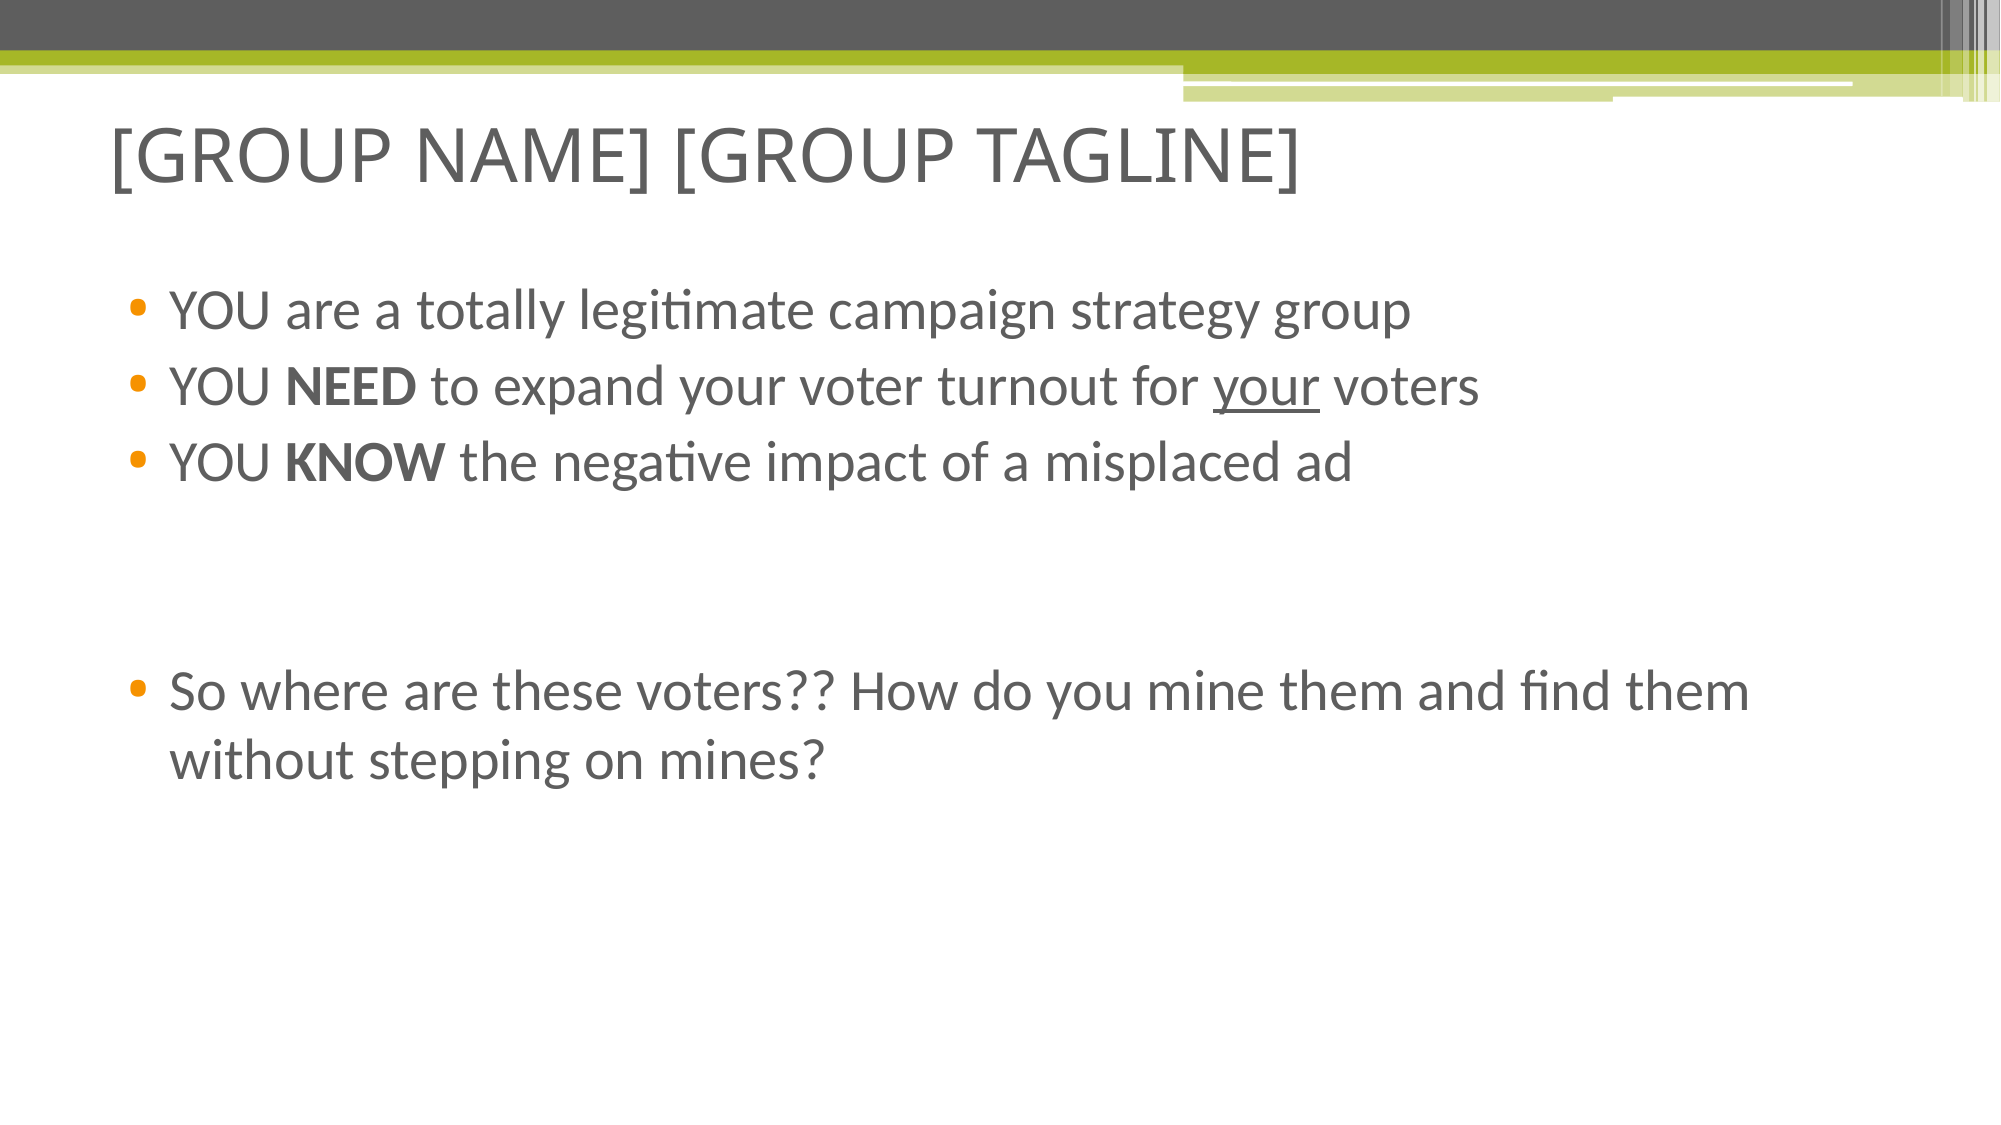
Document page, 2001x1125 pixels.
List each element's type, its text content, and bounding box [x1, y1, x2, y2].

title [GROUP NAME] [GROUP TAGLINE] [94, 64, 1895, 240]
list YOU are a totally legitimate campaign strategy group YOU NEED to expand your voter turnout for your voters YOU KNOW the negative impact of a misplaced ad So where are these voters?? How do you mine them and find them without stepping on mines? [94, 263, 1895, 979]
